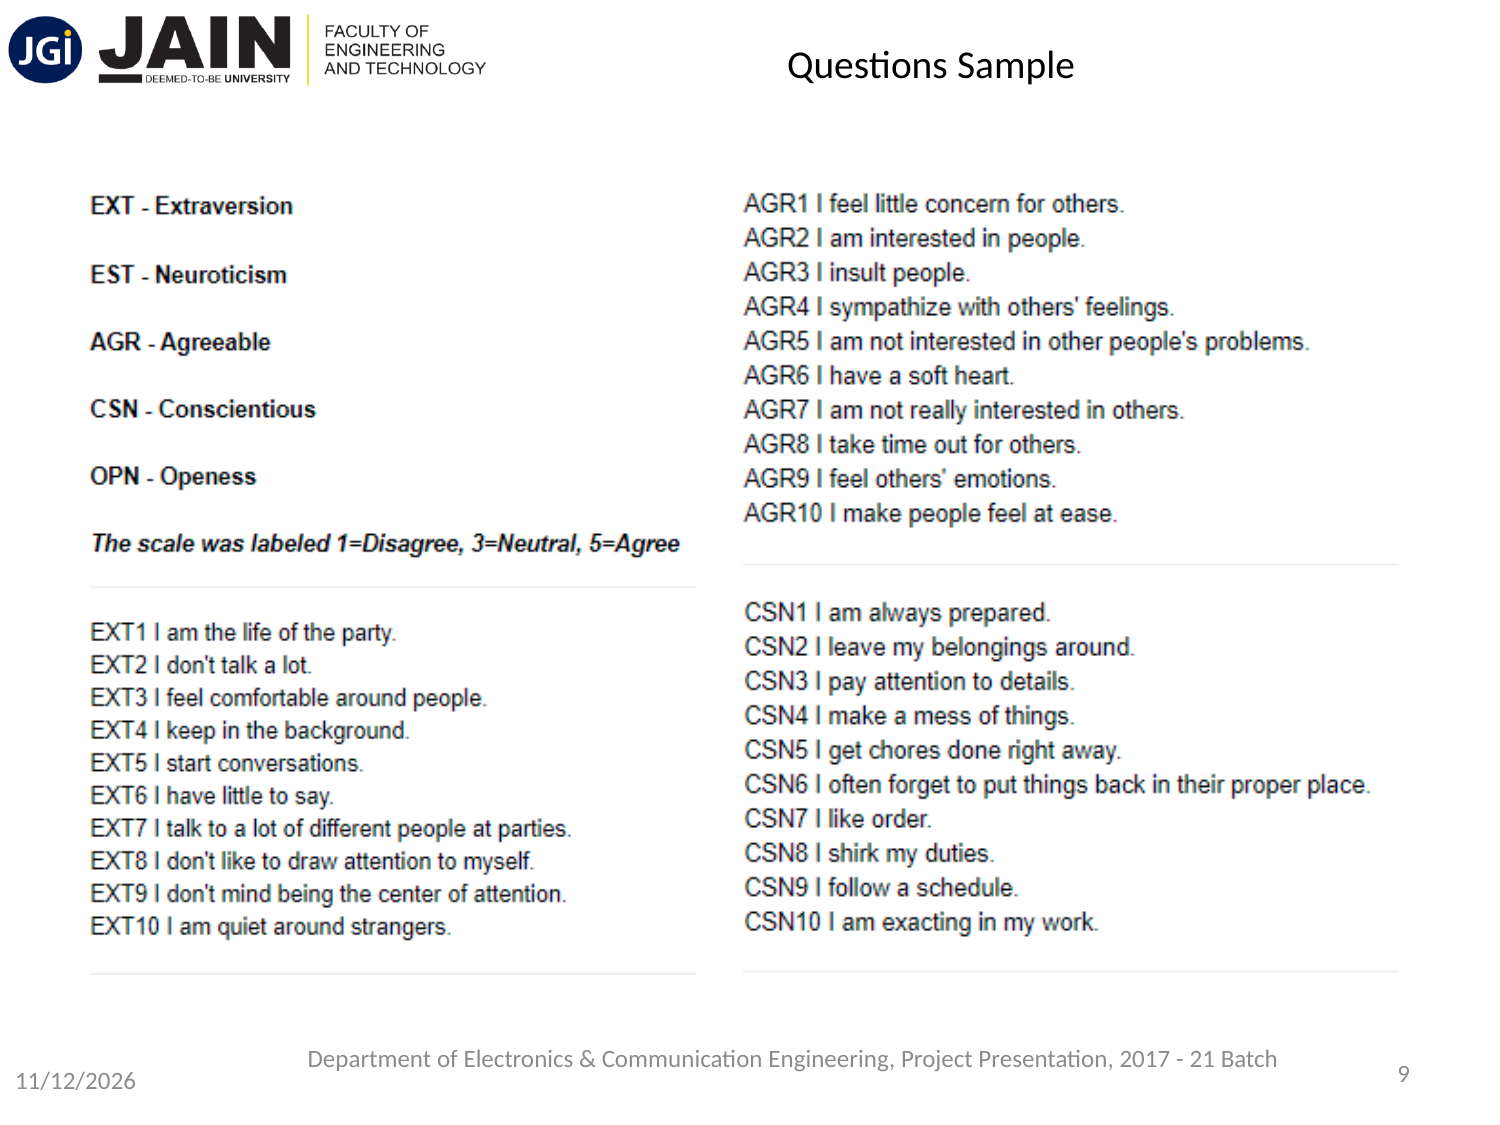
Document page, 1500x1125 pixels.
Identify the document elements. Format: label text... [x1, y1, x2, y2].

footer Department of Electronics & Communication Engineering, Project Presentation, 2017 - 21 Batch [237, 1042, 1350, 1103]
title Questions Sample [537, 31, 1325, 95]
slide_number 04-Jun-21 [0, 1065, 350, 1125]
picture [88, 167, 1399, 976]
picture [0, 0, 496, 101]
slide_number 9 [1350, 1042, 1425, 1103]
text_box [37, 137, 1466, 920]
